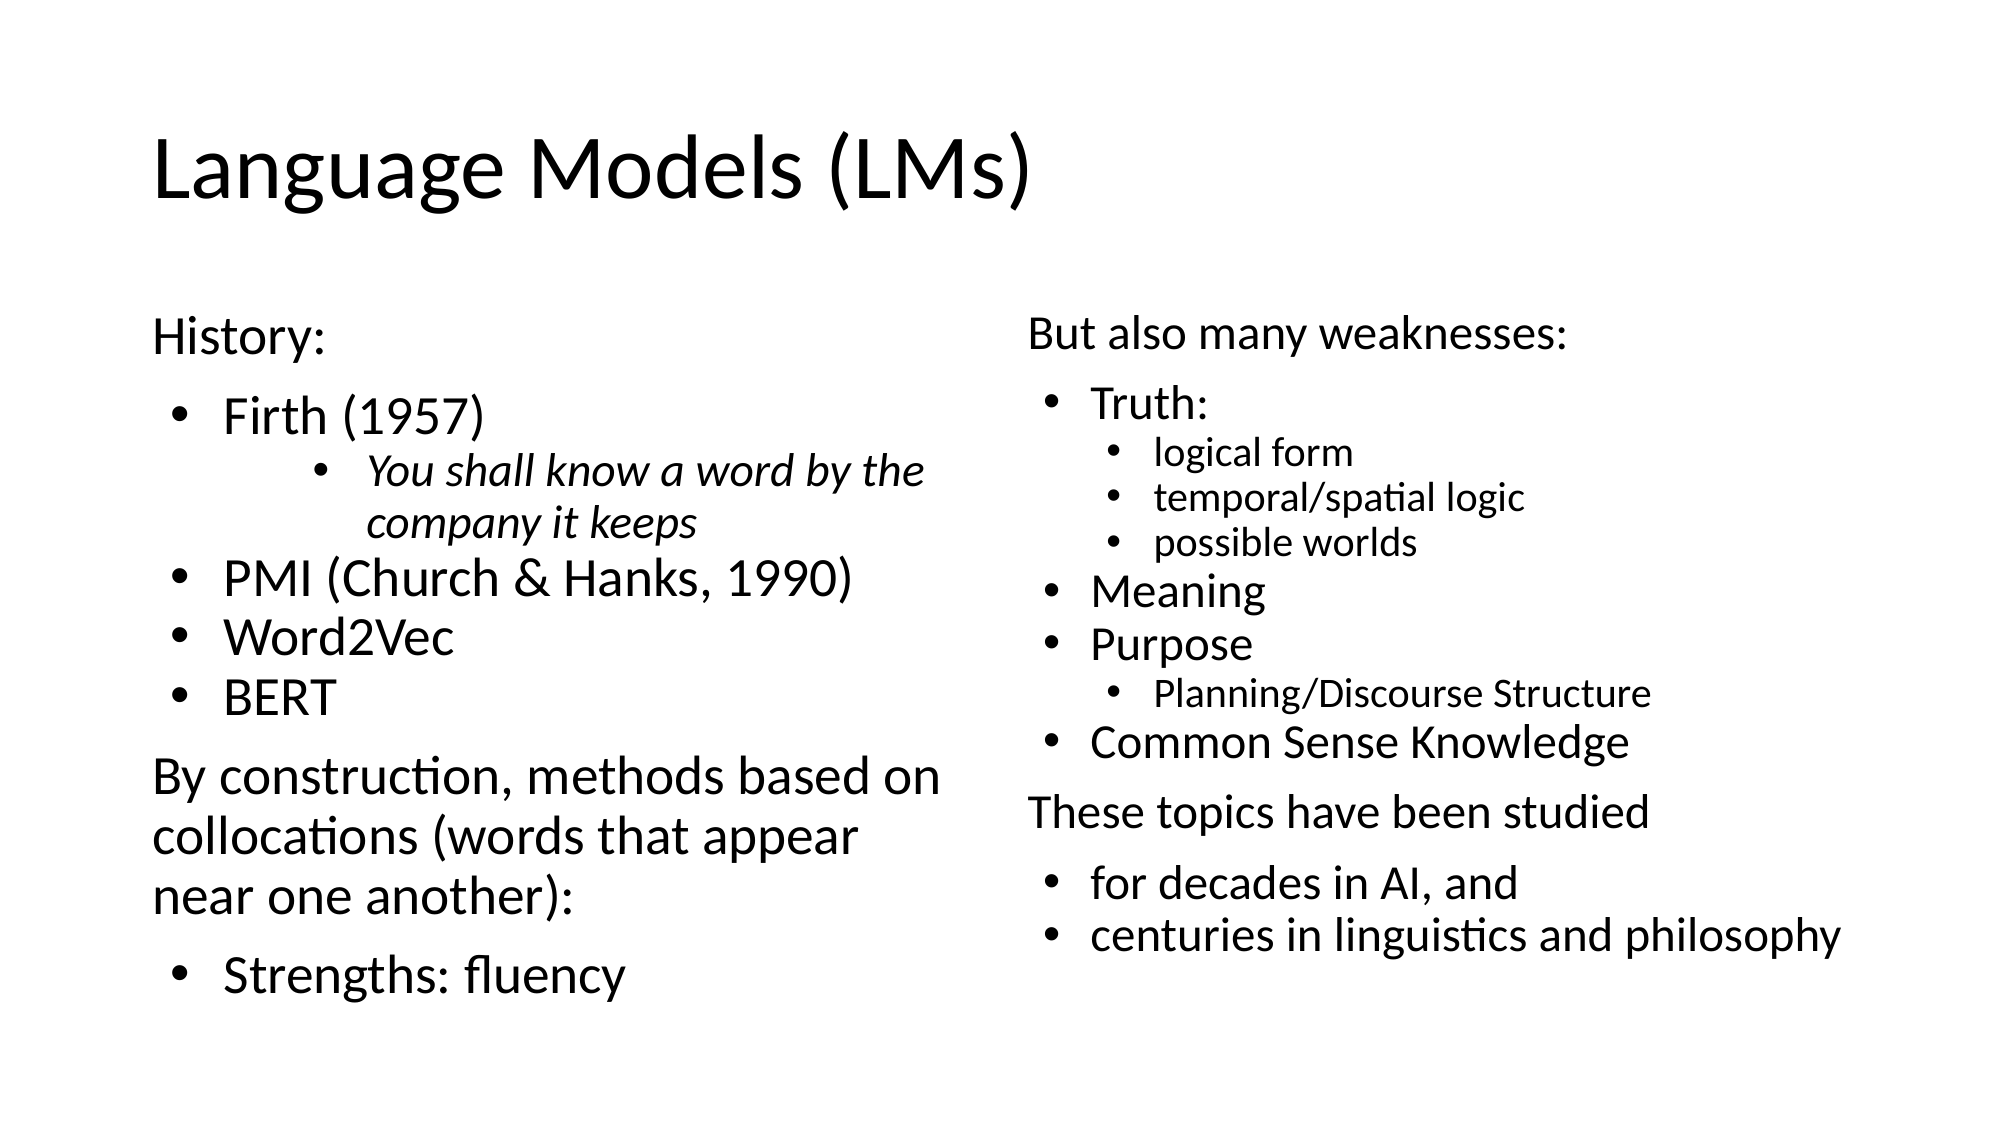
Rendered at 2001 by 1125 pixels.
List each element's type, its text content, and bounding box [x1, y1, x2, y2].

title Language Models (LMs) [137, 59, 1863, 278]
list But also many weaknesses: Truth: logical form temporal/spatial logic possible worlds Meaning Purpose Planning/Discourse Structure Common Sense Knowledge These topics have been studied for decades in AI, and centuries in linguistics and philosophy [1012, 299, 1863, 1014]
list History: Firth (1957) You shall know a word by the company it keeps PMI (Church & Hanks, 1990) Word2Vec BERT By construction, methods based on collocations (words that appear near one another): Strengths: fluency [137, 299, 988, 1014]
